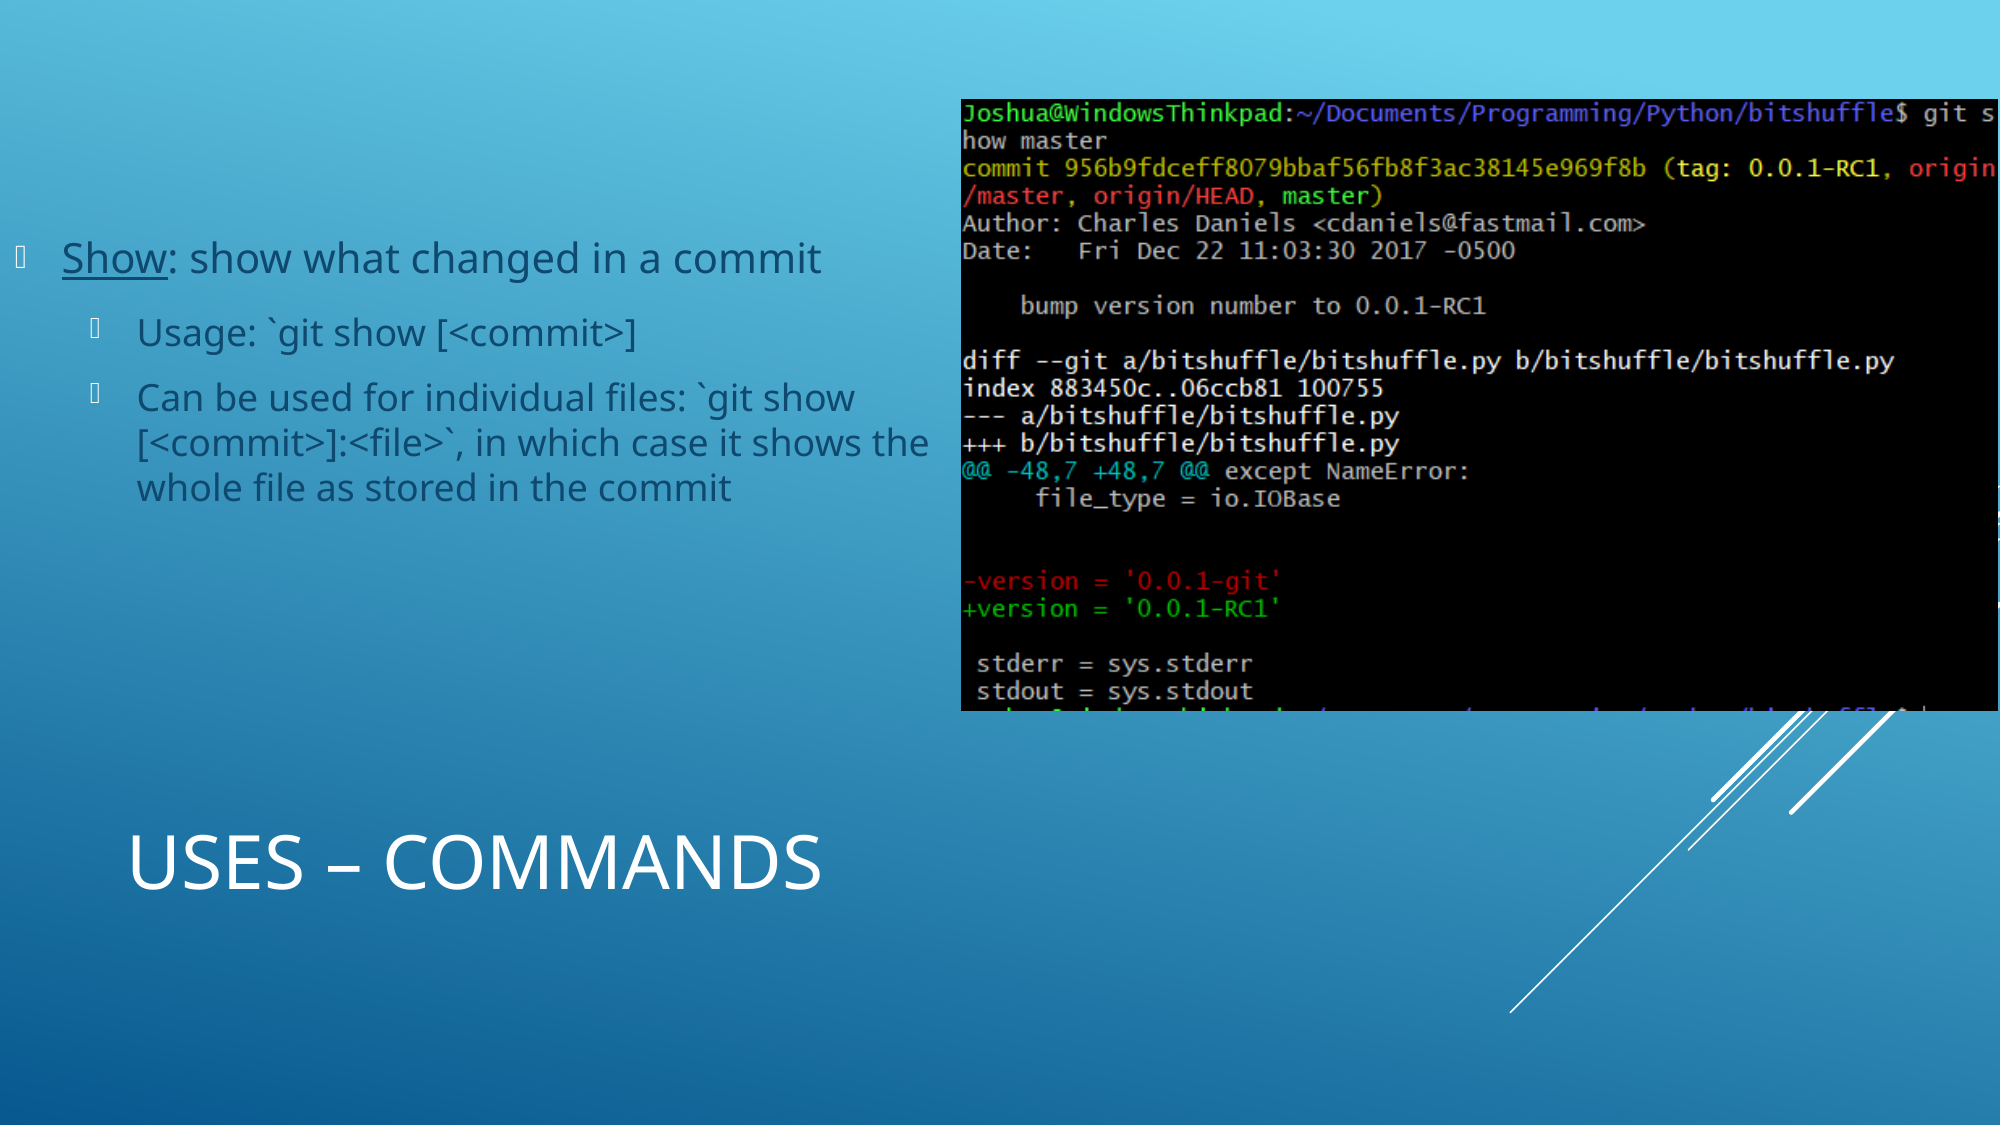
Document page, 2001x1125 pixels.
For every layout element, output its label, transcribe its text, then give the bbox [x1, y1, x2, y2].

picture [960, 99, 1998, 711]
text_box Show: show what changed in a commit Usage: `git show [<commit>] Can be used for individual files: `git show [<commit>]:<file>`, in which case it shows the whole file as stored in the commit [0, 87, 962, 711]
text_box Uses – Commands [112, 736, 1513, 984]
